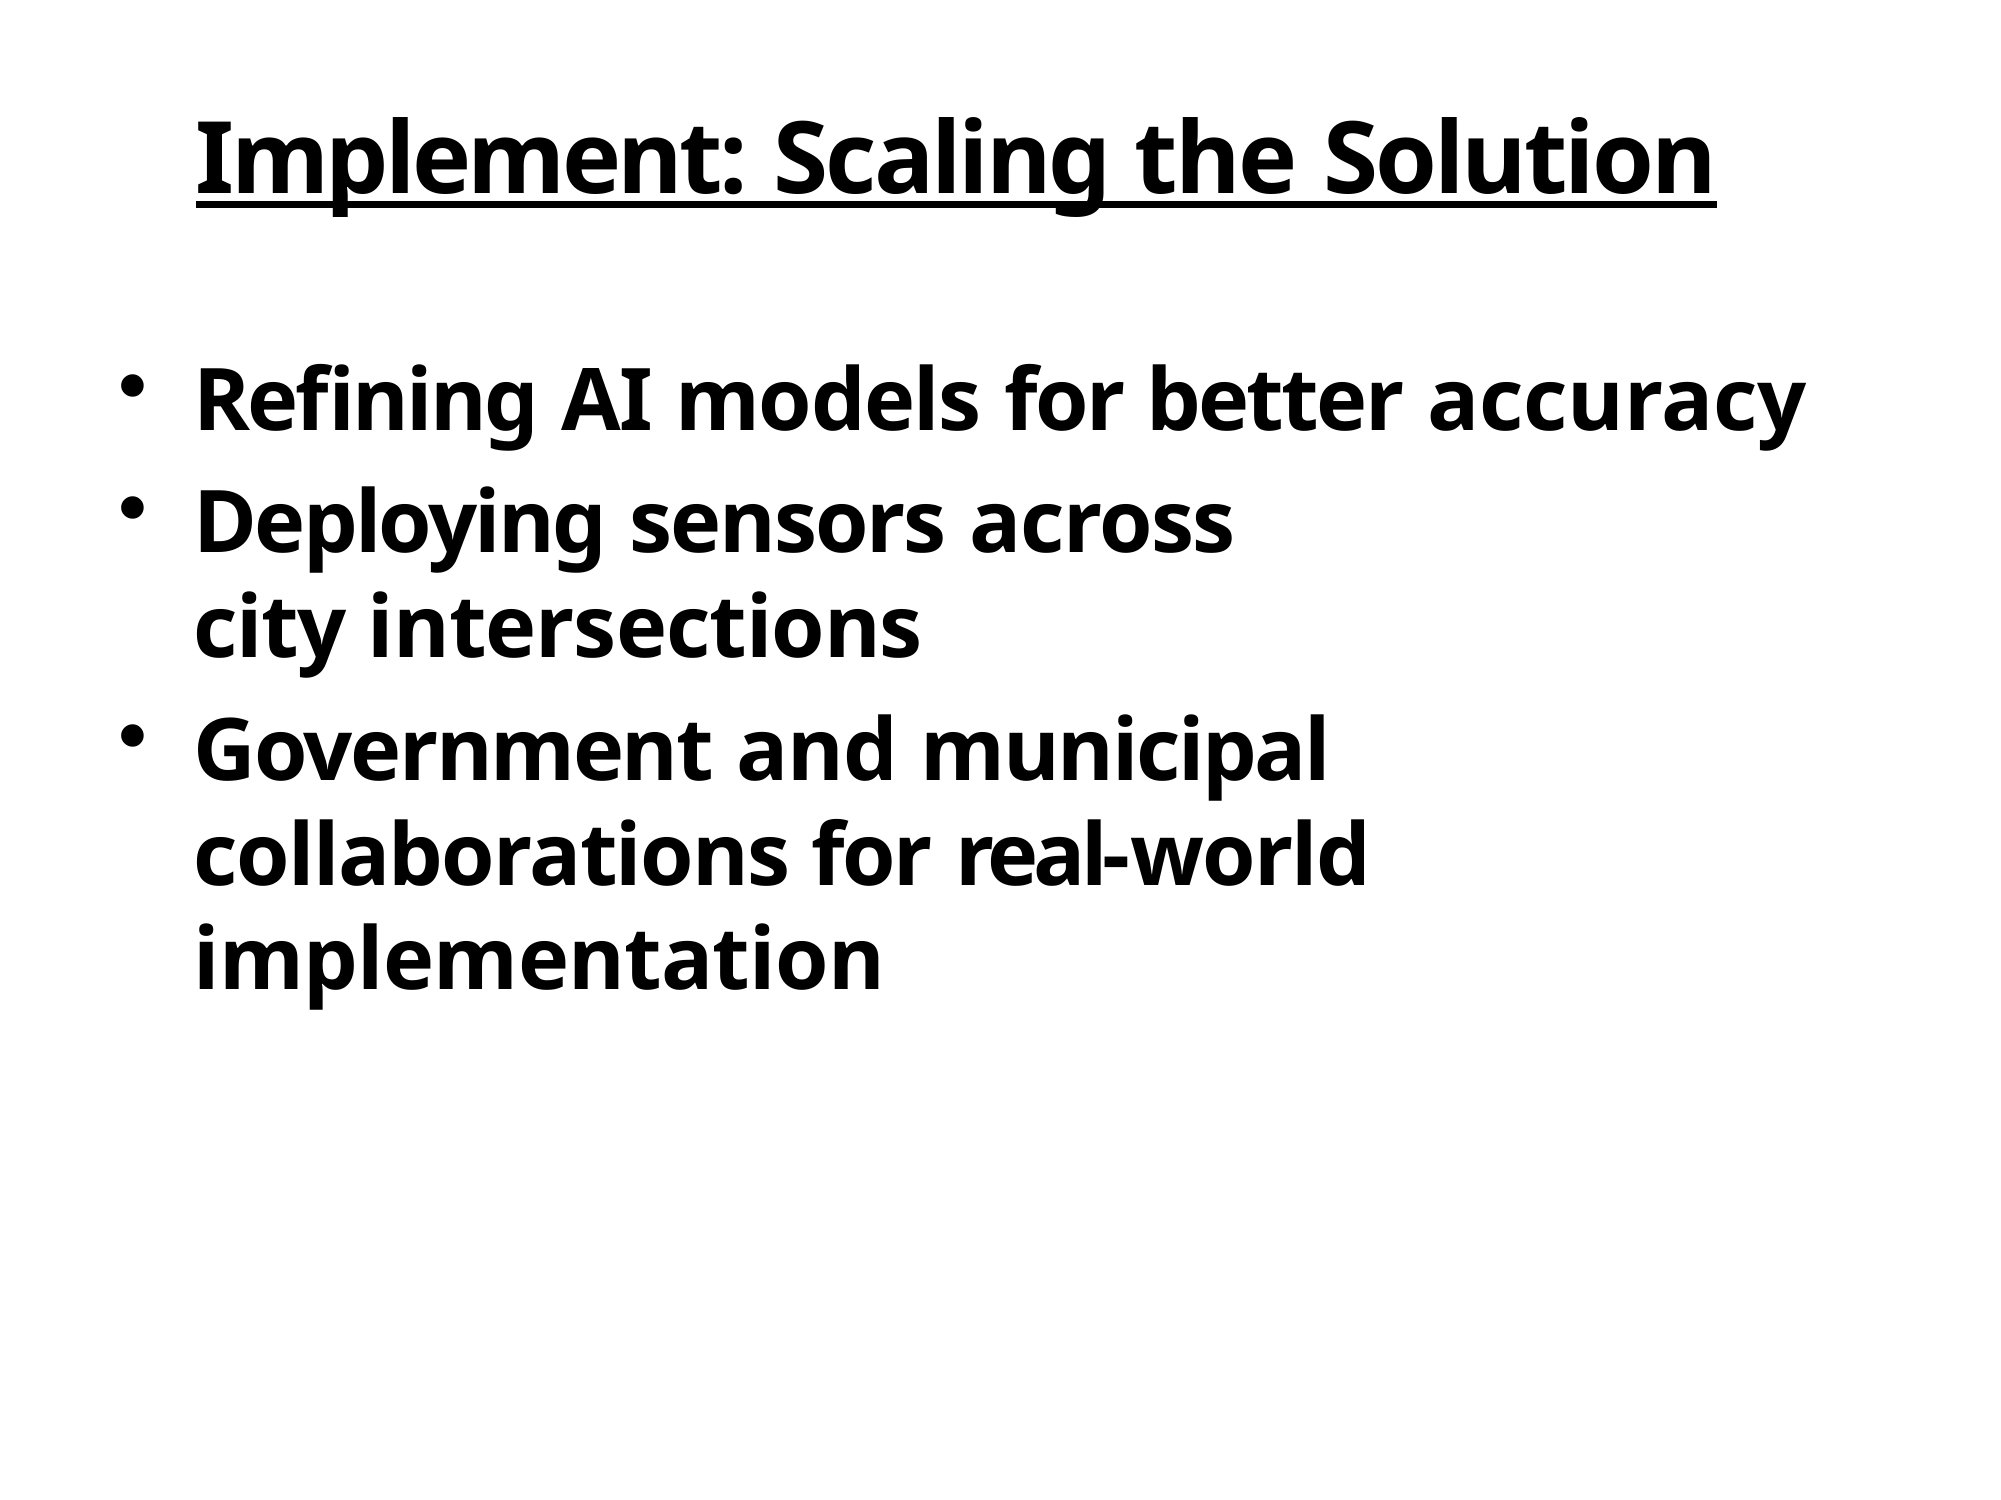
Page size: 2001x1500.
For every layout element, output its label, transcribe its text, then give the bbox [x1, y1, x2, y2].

text_box Refining AI models for better accuracy Deploying sensors across city intersections Government and municipal collaborations for real-world implementation [116, 322, 1847, 1008]
title Implement: Scaling the Solution [143, 91, 1854, 345]
